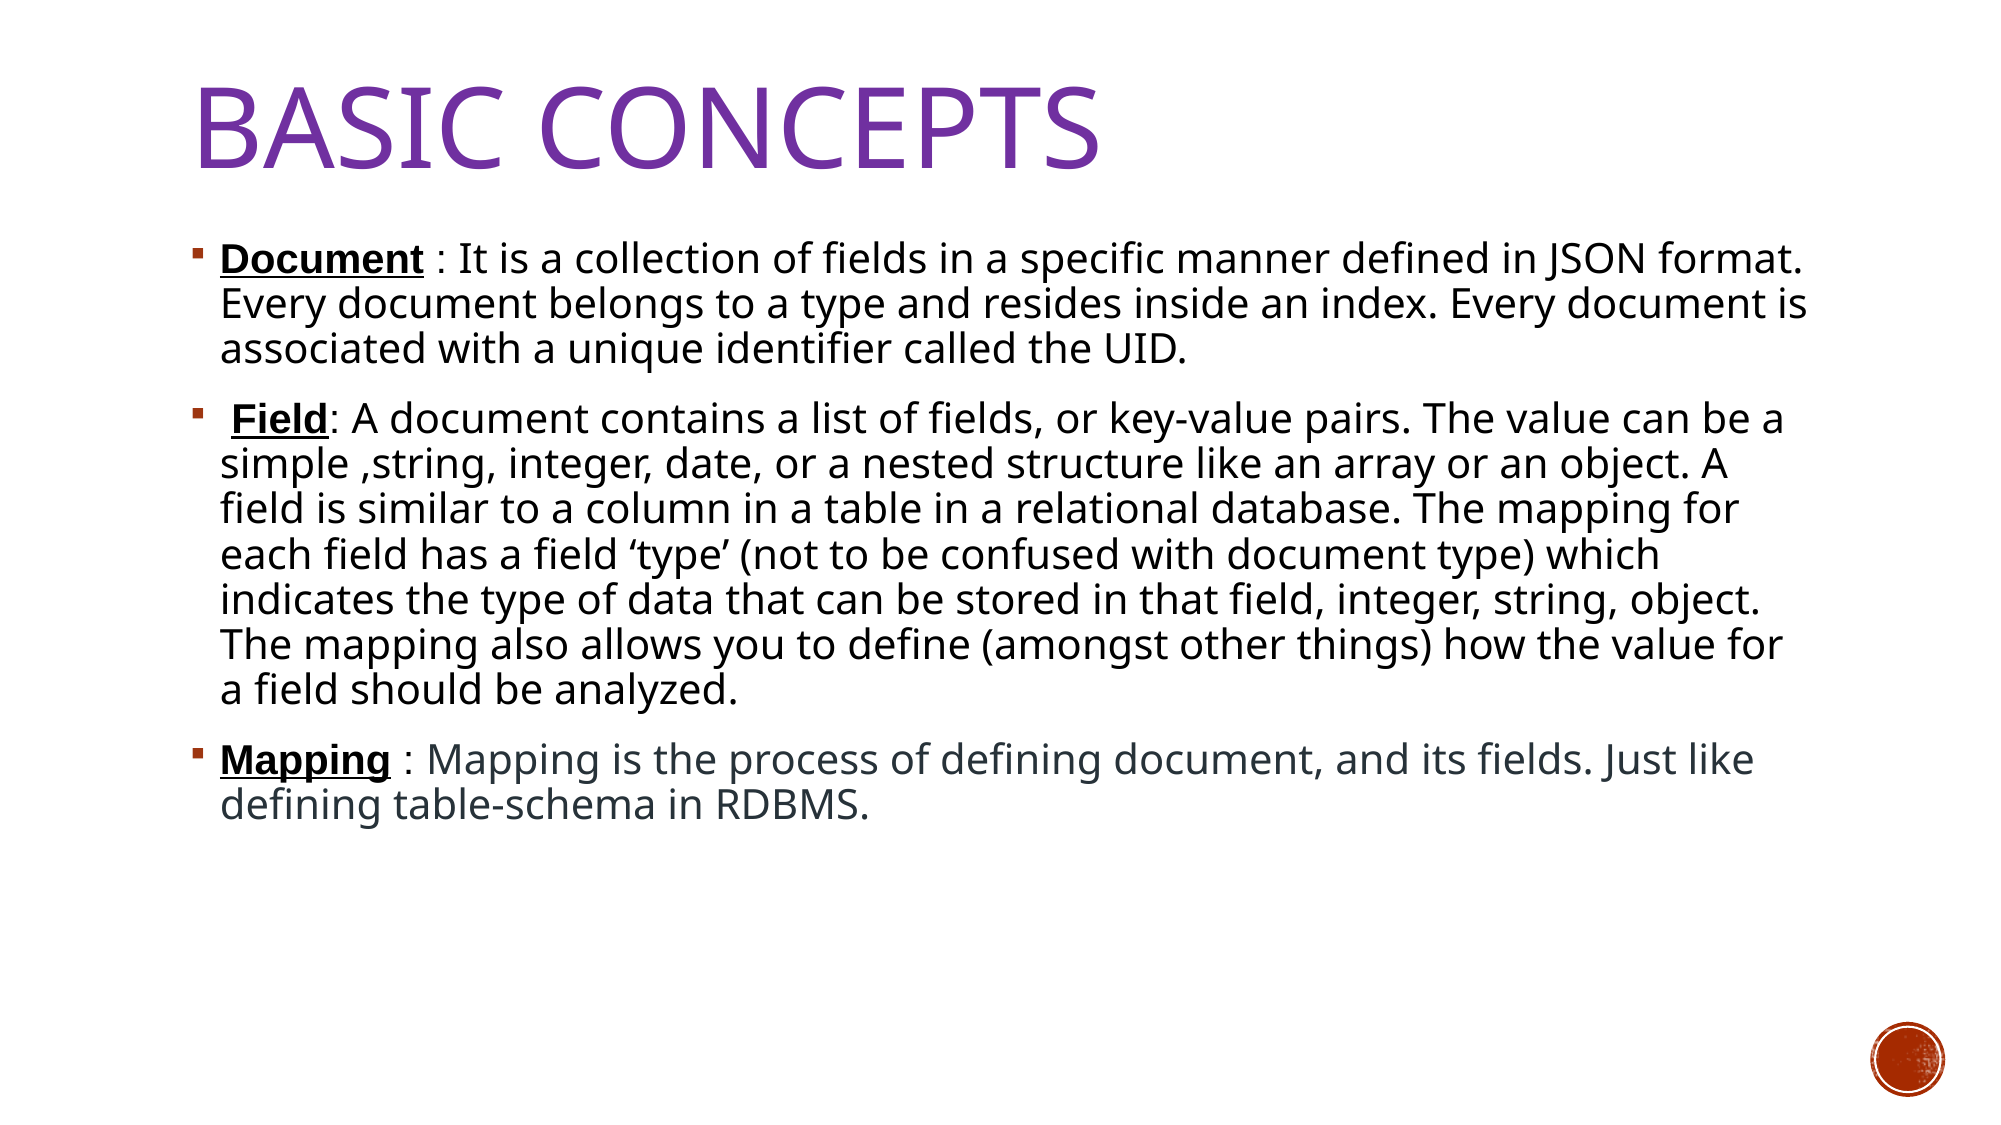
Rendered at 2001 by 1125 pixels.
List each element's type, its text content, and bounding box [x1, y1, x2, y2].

title Basic Concepts [175, 0, 1826, 264]
list Document : It is a collection of fields in a specific manner defined in JSON format. Every document belongs to a type and resides inside an index. Every document is associated with a unique identifier called the UID. Field: A document contains a list of fields, or key-value pairs. The value can be a simple ,string, integer, date, or a nested structure like an array or an object. A field is similar to a column in a table in a relational database. The mapping for each field has a field ‘type’ (not to be confused with document type) which indicates the type of data that can be stored in that field, integer, string, object. The mapping also allows you to define (amongst other things) how the value for a field should be analyzed. Mapping : Mapping is the process of defining document, and its fields. Just like defining table-schema in RDBMS. [174, 230, 1825, 895]
